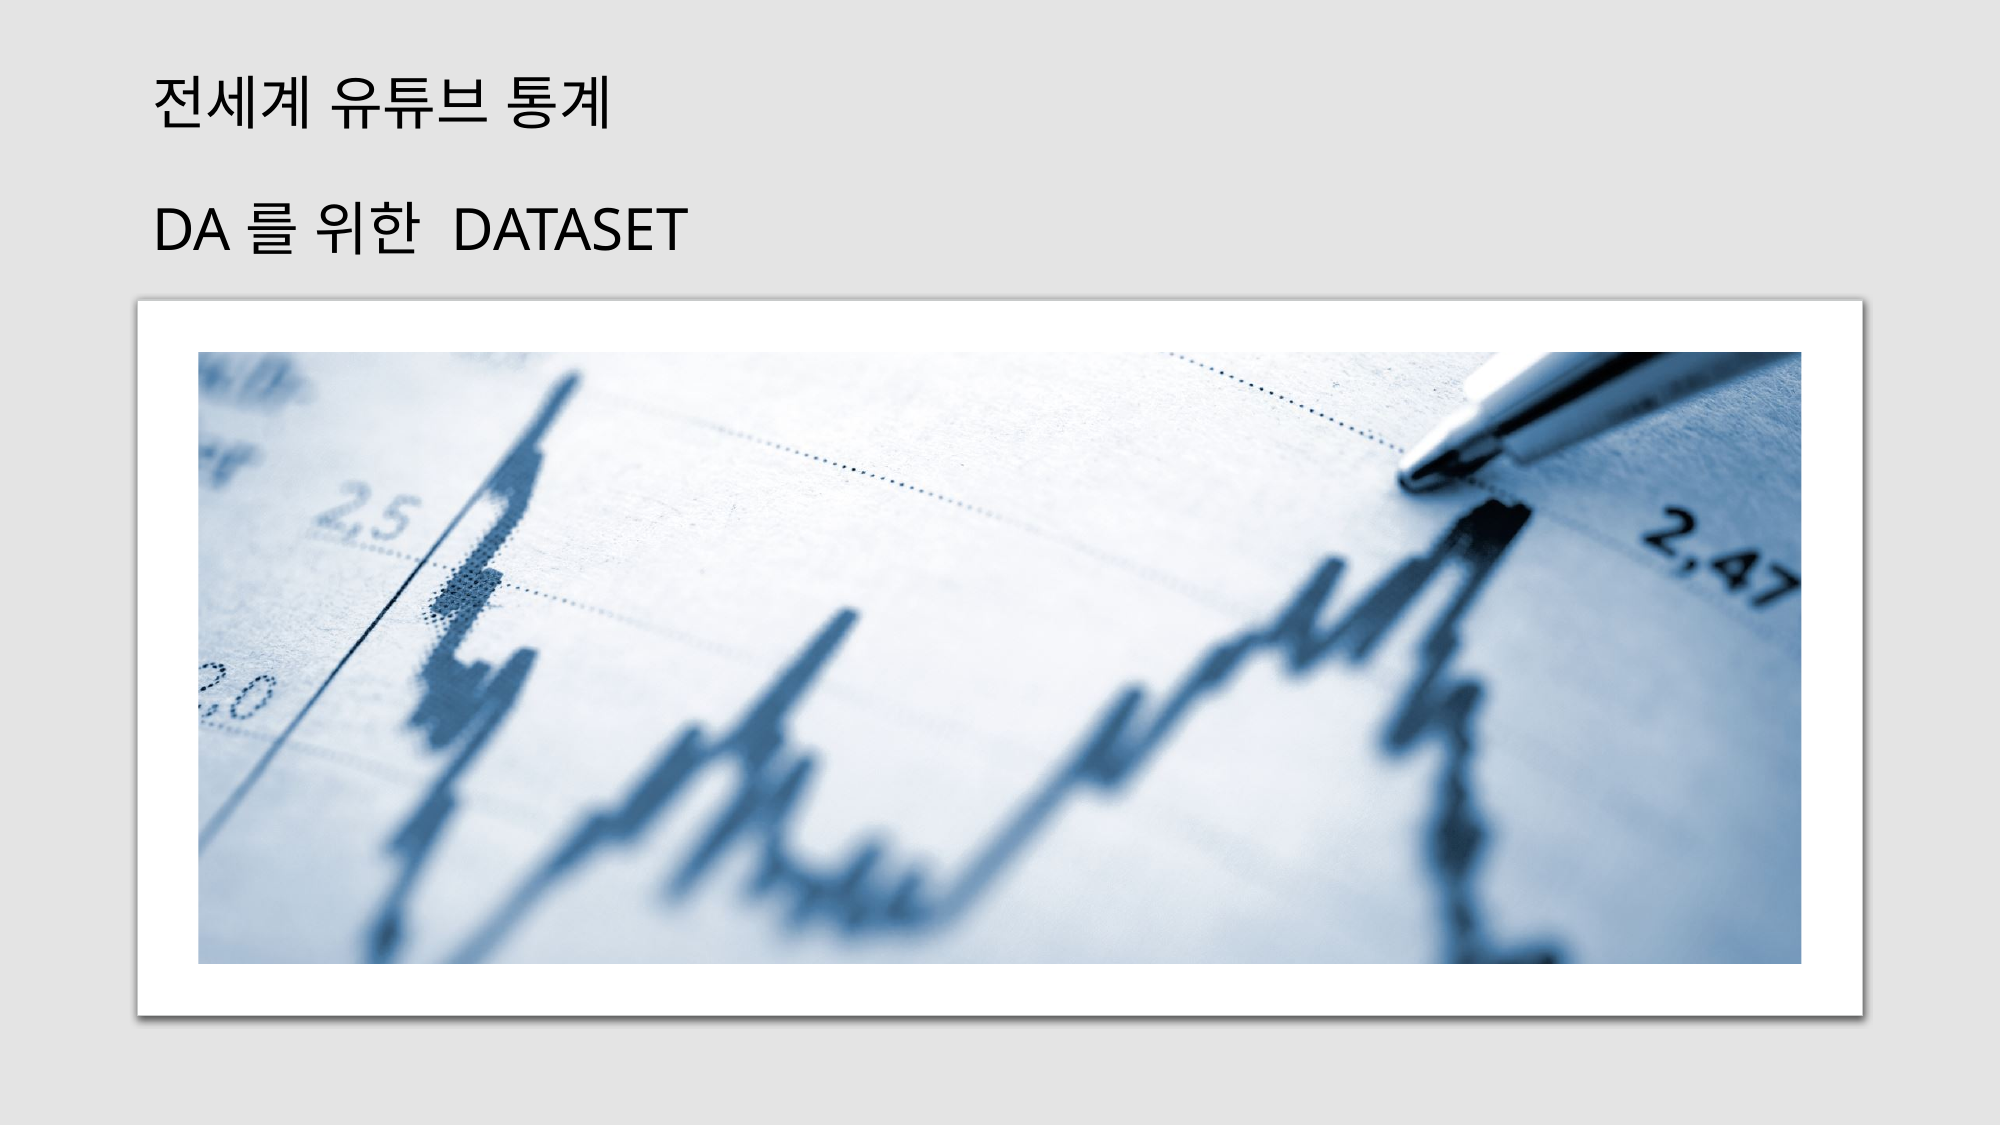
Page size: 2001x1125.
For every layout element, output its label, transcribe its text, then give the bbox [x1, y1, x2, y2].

text_box [0, 0, 2000, 1125]
picture [198, 352, 1802, 964]
title 전세계 유튜브 통계 DA를 위한 DATASET [137, 59, 1863, 278]
text_box [136, 299, 1863, 1017]
